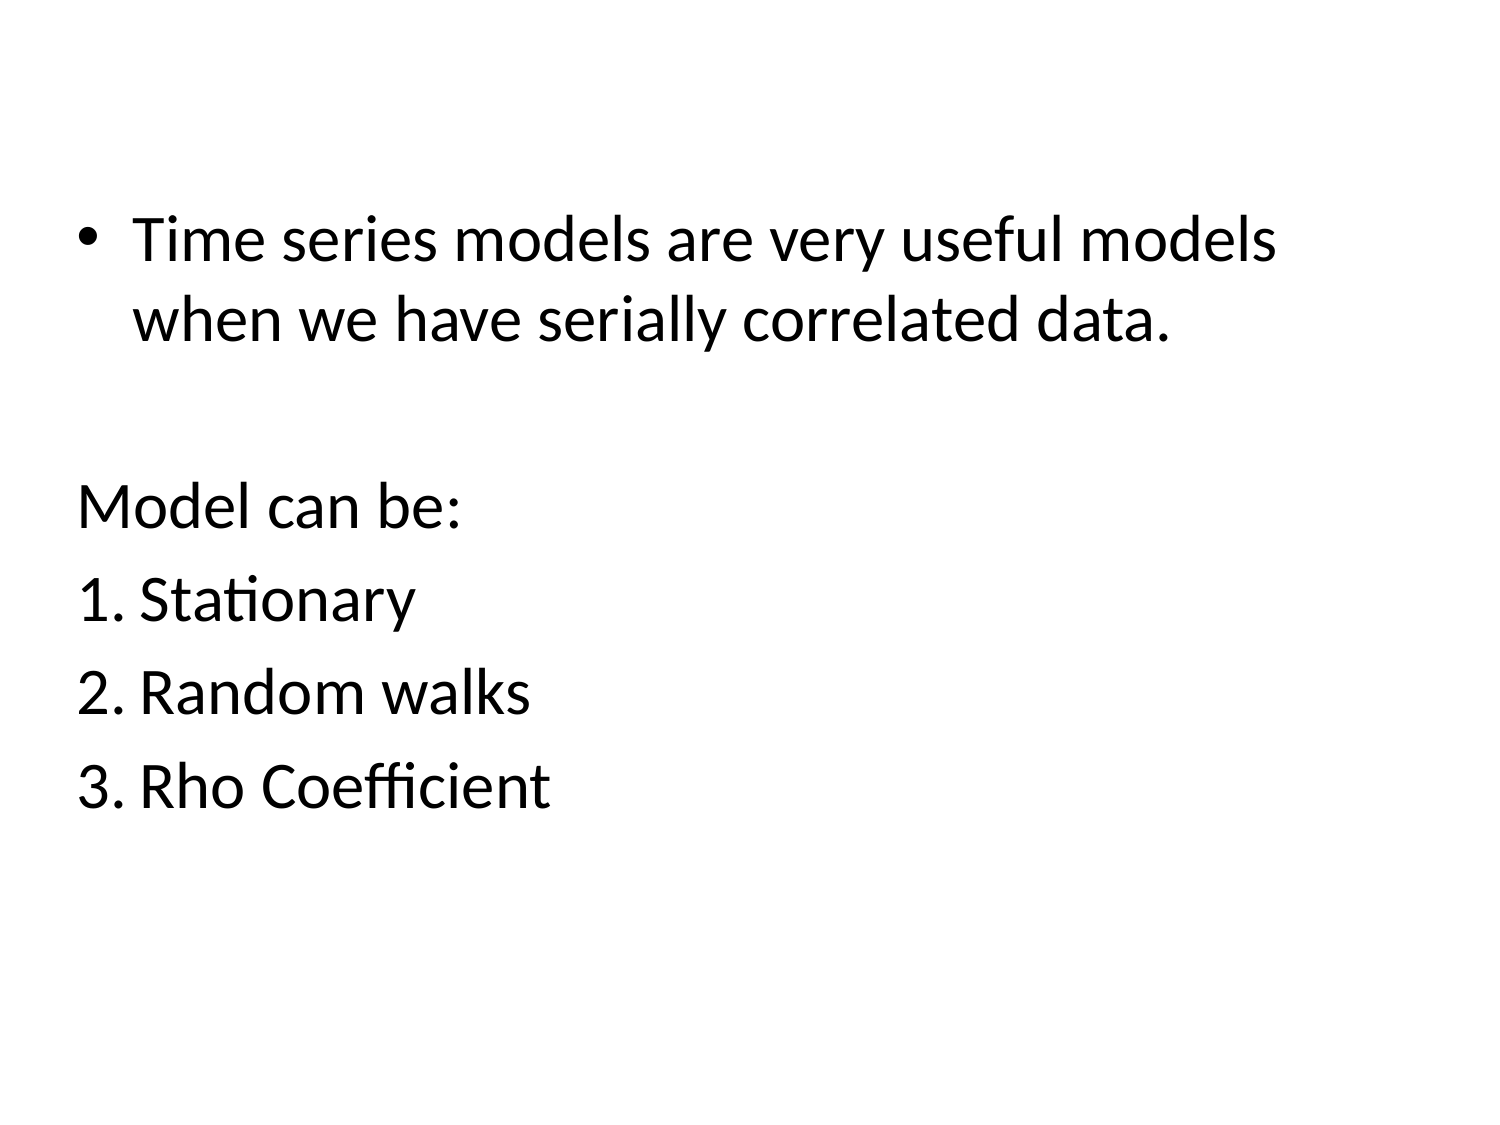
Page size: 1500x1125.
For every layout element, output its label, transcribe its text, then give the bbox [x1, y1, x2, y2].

list Time series models are very useful models when we have serially correlated data. Model can be: Stationary Random walks Rho Coefficient [61, 187, 1397, 901]
